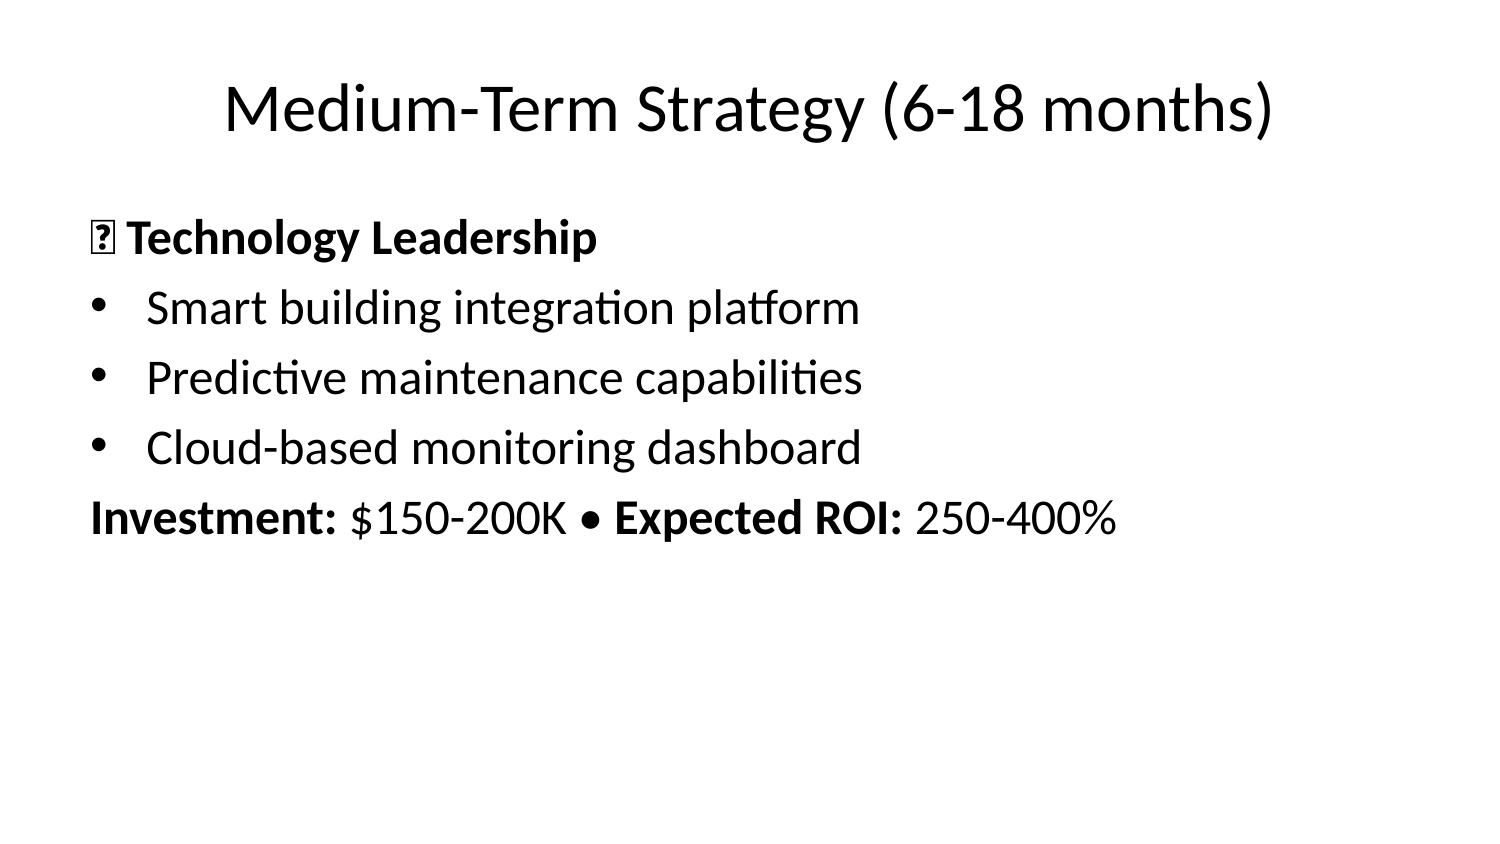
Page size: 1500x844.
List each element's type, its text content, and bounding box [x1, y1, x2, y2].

list 🚀 Technology Leadership Smart building integration platform Predictive maintenance capabilities Cloud-based monitoring dashboard Investment: $150-200K • Expected ROI: 250-400% [75, 196, 1425, 754]
title Medium-Term Strategy (6-18 months) [75, 33, 1425, 175]
